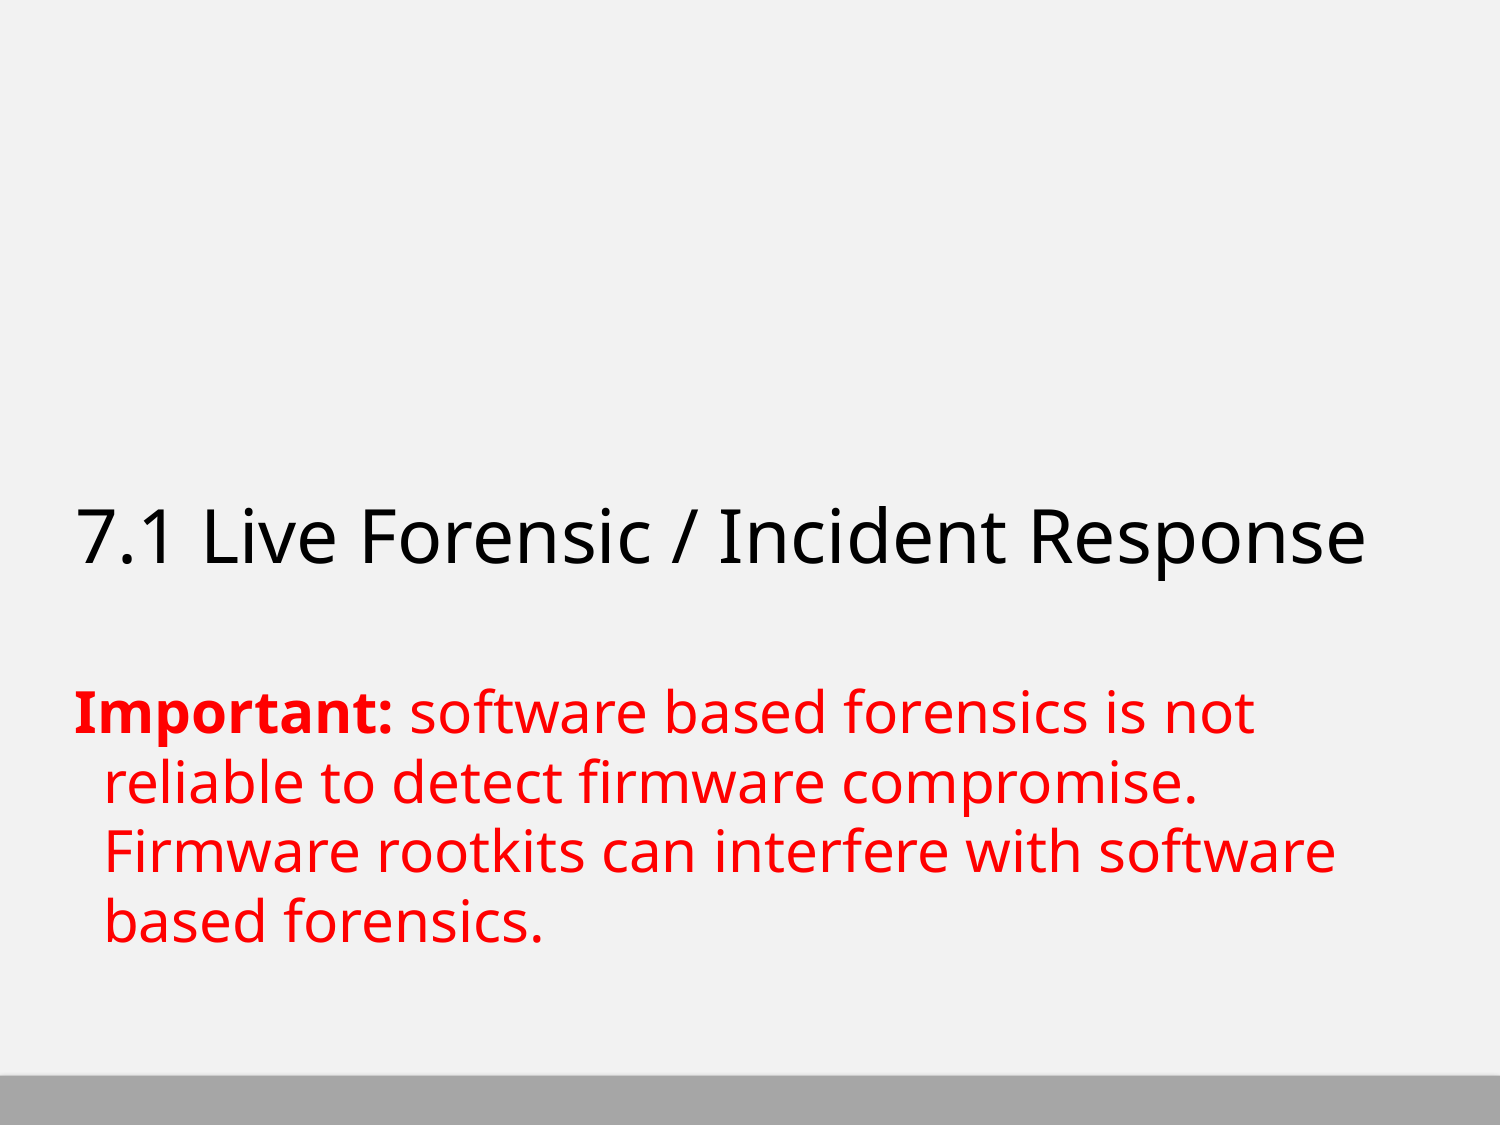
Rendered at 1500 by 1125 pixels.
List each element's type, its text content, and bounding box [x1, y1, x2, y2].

list Important: software based forensics is not reliable to detect firmware compromise. Firmware rootkits can interfere with software based forensics. [74, 675, 1424, 990]
title 7.1 Live Forensic / Incident Response [75, 111, 1425, 579]
